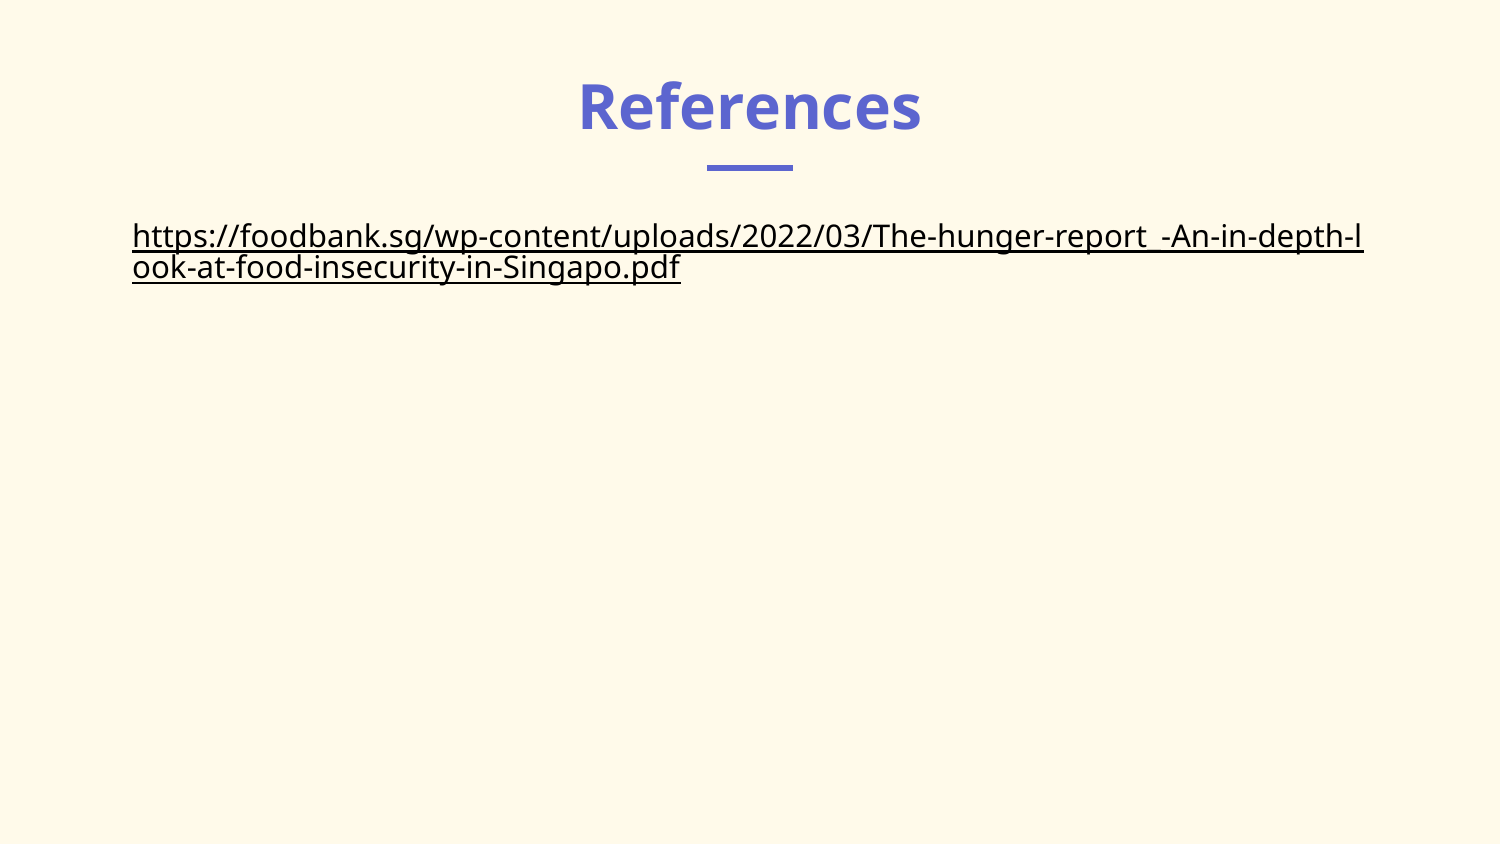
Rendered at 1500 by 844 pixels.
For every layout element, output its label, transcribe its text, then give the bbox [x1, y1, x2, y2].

list https://foodbank.sg/wp-content/uploads/2022/03/The-hunger-report_-An-in-depth-look-at-food-insecurity-in-Singapo.pdf [116, 201, 1383, 762]
title References [116, 33, 1383, 157]
